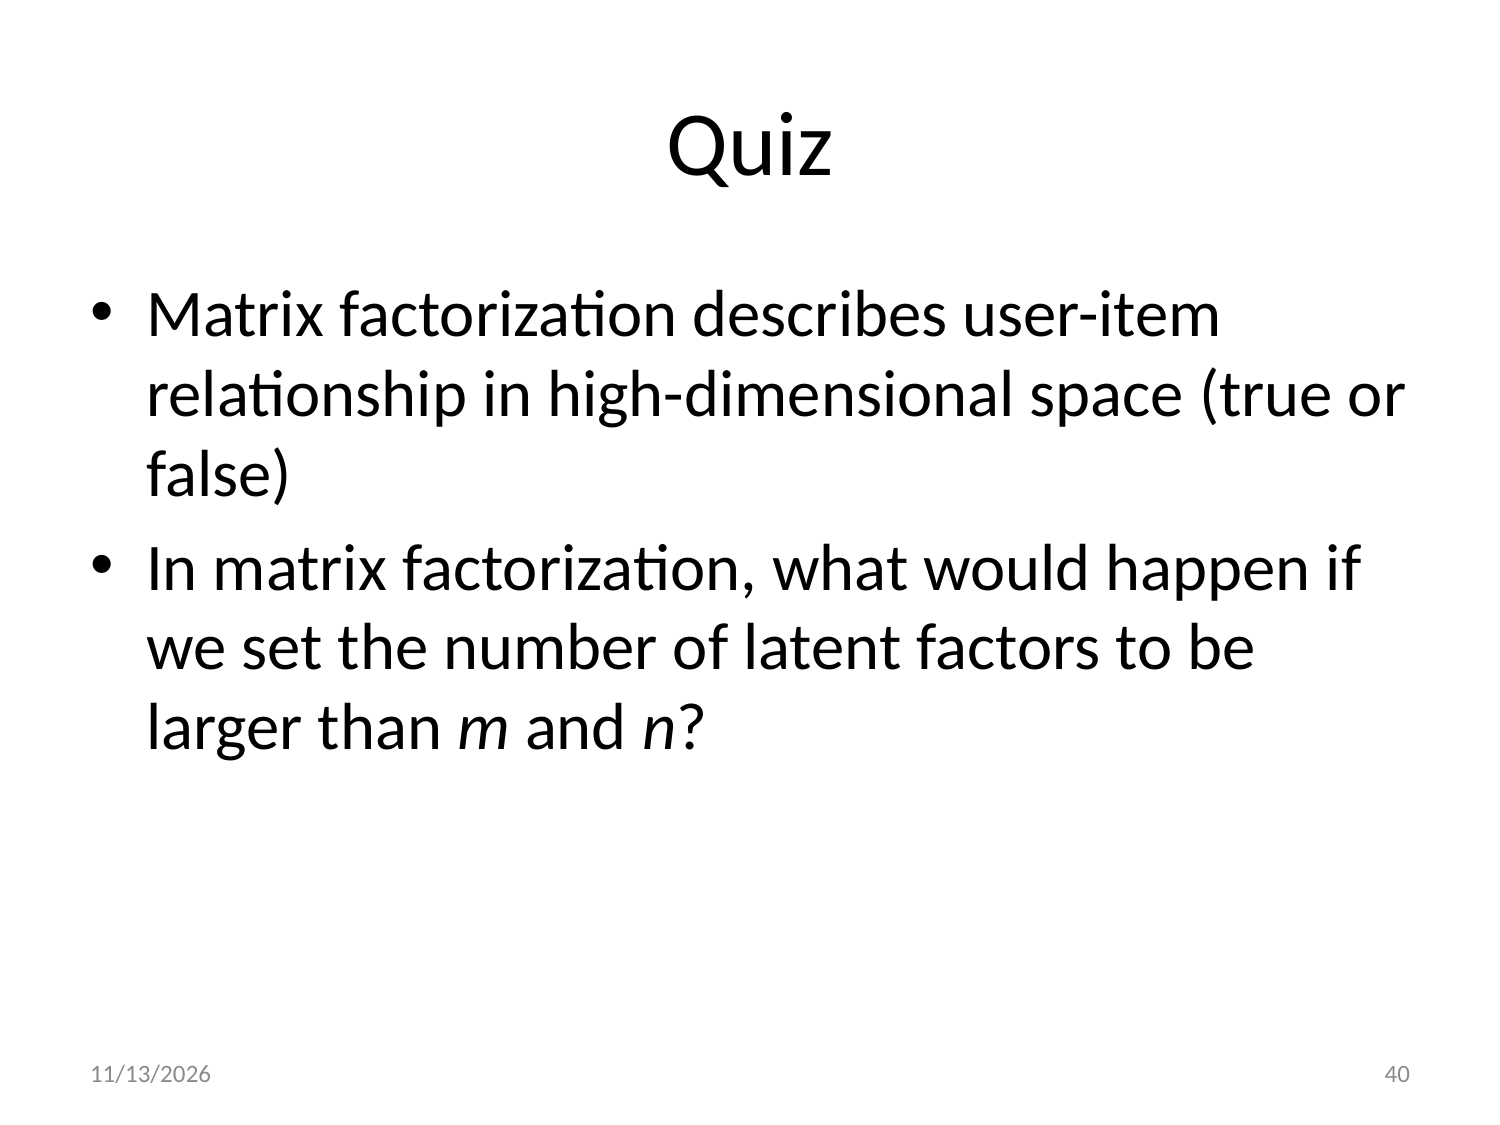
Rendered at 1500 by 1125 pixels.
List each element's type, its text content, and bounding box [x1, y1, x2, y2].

title Quiz [75, 45, 1425, 233]
slide_number 40 [1074, 1042, 1425, 1103]
list Matrix factorization describes user-item relationship in high-dimensional space (true or false) In matrix factorization, what would happen if we set the number of latent factors to be larger than m and n? [75, 262, 1425, 1005]
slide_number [75, 1042, 425, 1103]
